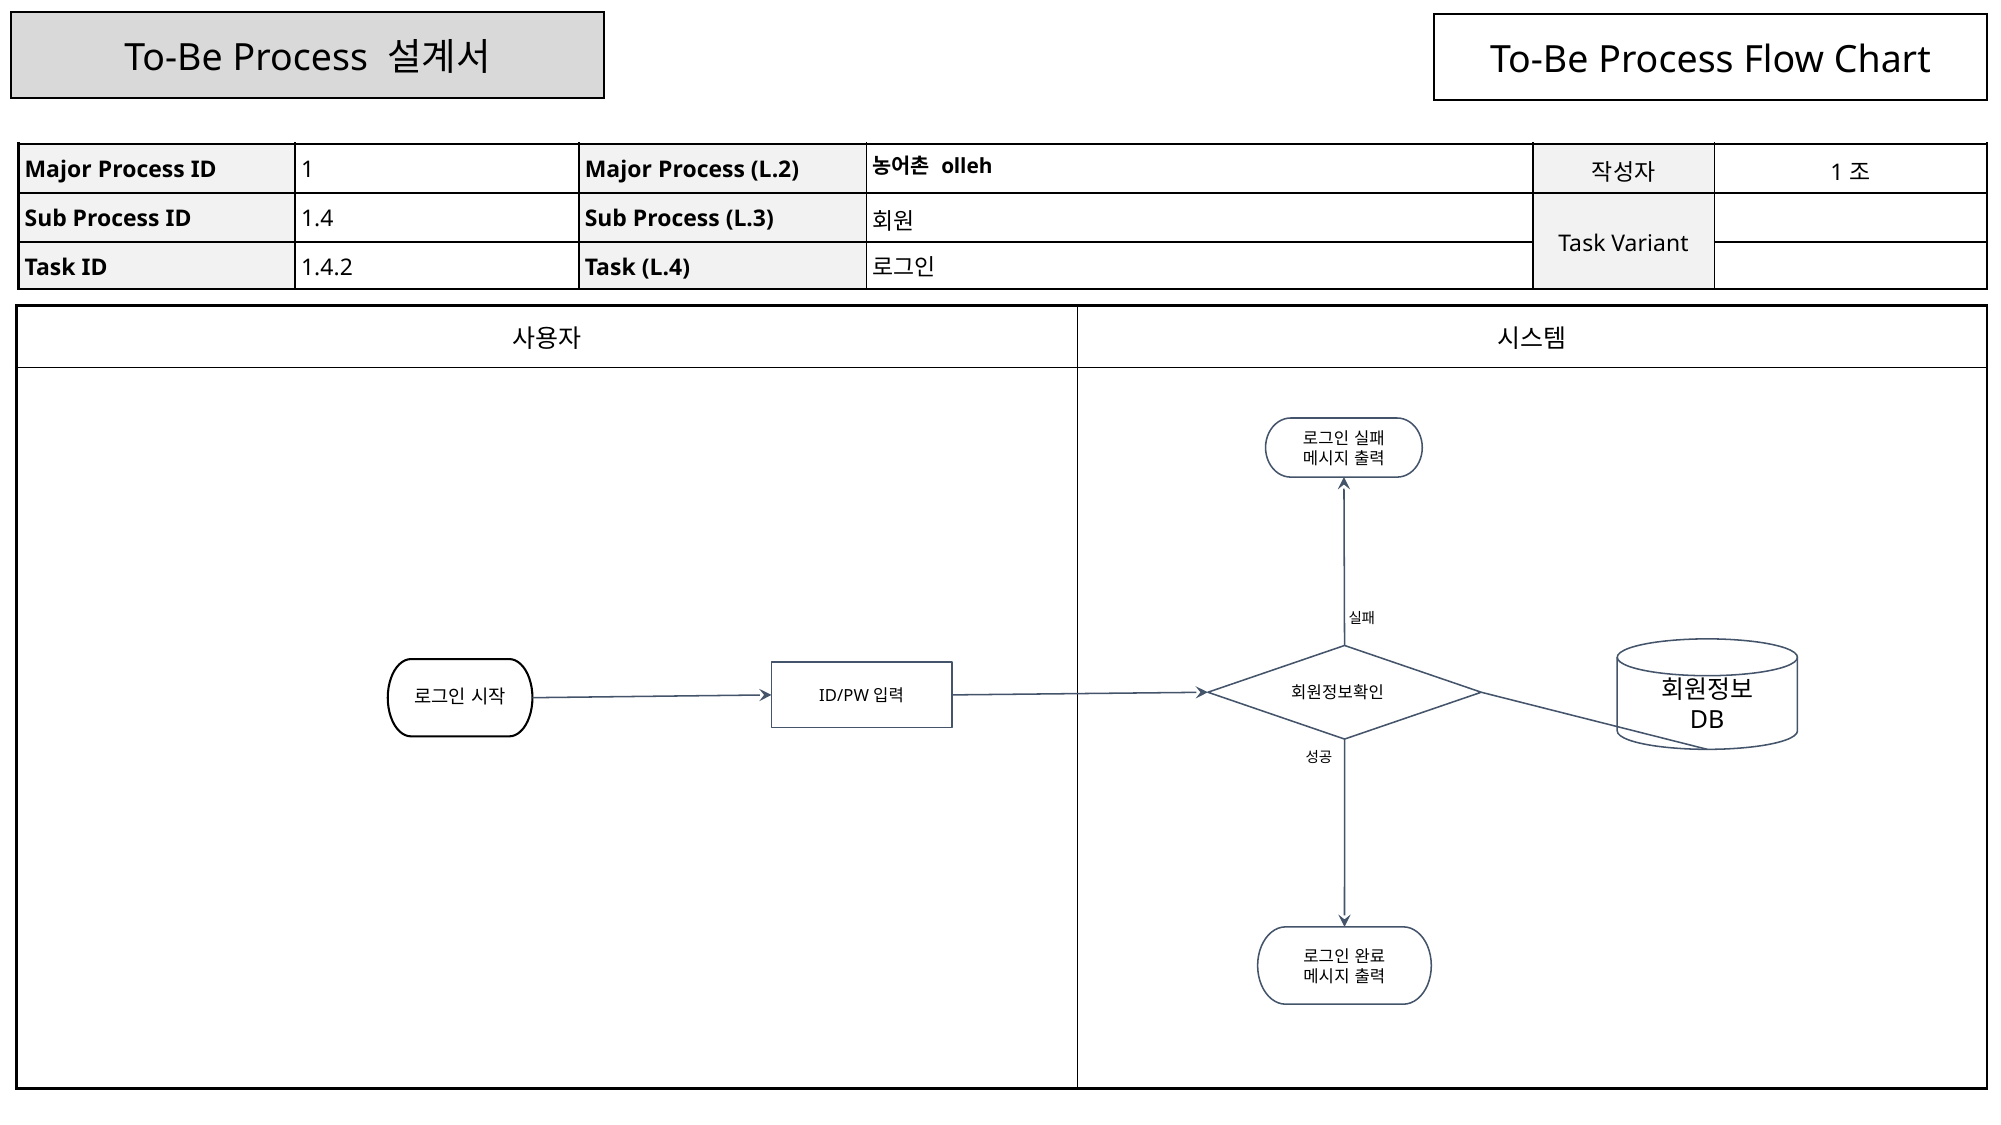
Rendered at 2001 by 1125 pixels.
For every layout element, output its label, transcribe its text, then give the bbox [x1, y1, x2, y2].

text_box 실패 [1333, 600, 1343, 636]
text_box 성공 [1290, 739, 1344, 775]
table_header 사용자 [18, 307, 1077, 367]
table_header 시스템 [1078, 307, 1986, 367]
table_cell [18, 368, 1077, 1087]
table_header Major Process ID [20, 145, 294, 192]
table_cell Task (L.4) [580, 243, 866, 288]
table_cell 로그인 [867, 243, 1532, 288]
table_header 작성자 [1534, 145, 1714, 192]
table_cell 회원 [867, 194, 1532, 241]
text_box 실패 [1346, 600, 1414, 636]
text_box 회원정보확인 [1208, 645, 1481, 739]
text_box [10, 12, 1988, 100]
table_cell [1078, 368, 1986, 1087]
text_box 로그인 완료 메시지 출력 [1257, 926, 1432, 1005]
table_header Major Process (L.2) [580, 145, 866, 192]
table_cell 1.4.2 [296, 243, 578, 288]
table_cell 1.4 [296, 194, 578, 241]
table_header 농어촌 olleh [867, 145, 1532, 192]
table_cell Sub Process ID [20, 194, 294, 241]
table_cell Task ID [20, 243, 294, 288]
text_box 로그인 시작 [387, 659, 533, 737]
table_cell [1715, 194, 1986, 241]
table_cell [1715, 243, 1986, 288]
table_header 1 [296, 145, 578, 192]
text_box ID/PW입력 [771, 662, 952, 728]
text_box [532, 694, 772, 698]
text_box 회원정보 DB [1617, 638, 1798, 750]
table_cell Sub Process (L.3) [580, 194, 866, 241]
table_header 1조 [1715, 145, 1986, 192]
text_box 로그인 실패 메시지 출력 [1265, 417, 1423, 478]
table_cell Task Variant [1534, 194, 1714, 288]
text_box 성공 [1345, 739, 1351, 775]
